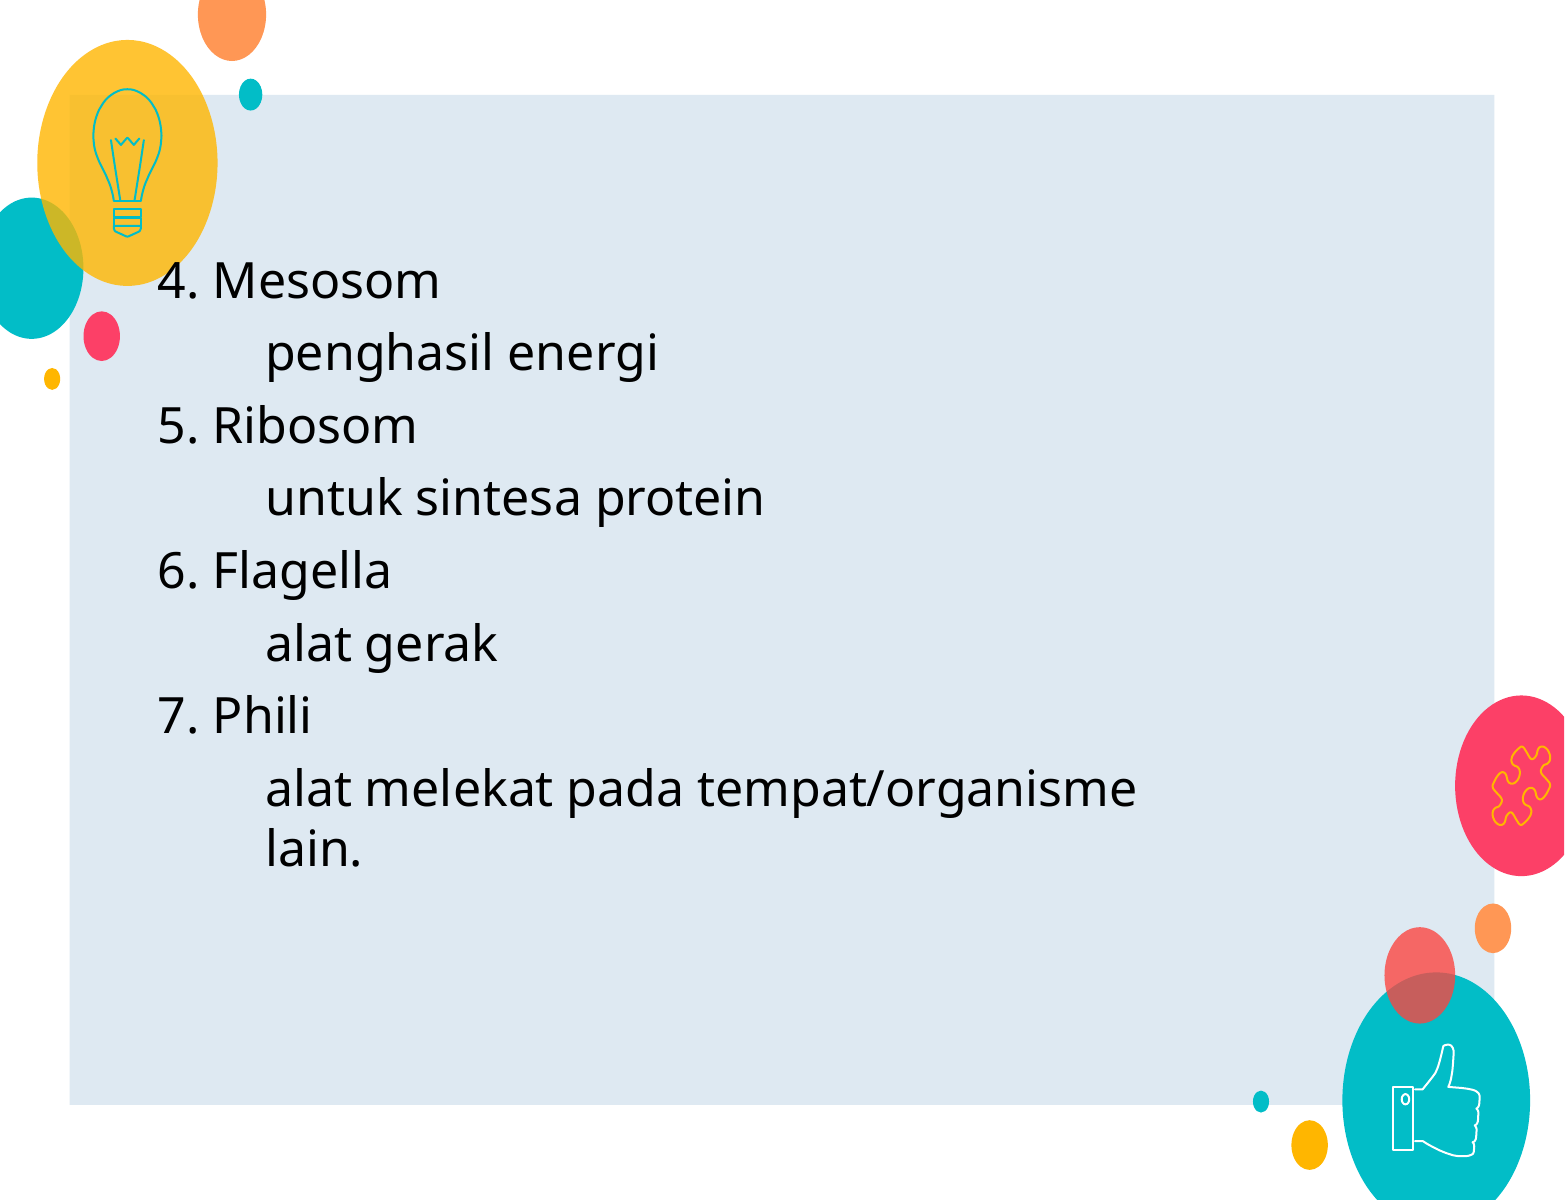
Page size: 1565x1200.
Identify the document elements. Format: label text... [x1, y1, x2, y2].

list 4. Mesosom penghasil energi 5. Ribosom untuk sintesa protein 6. Flagella alat gerak 7. Phili alat melekat pada tempat/organisme lain. [142, 233, 1262, 1200]
